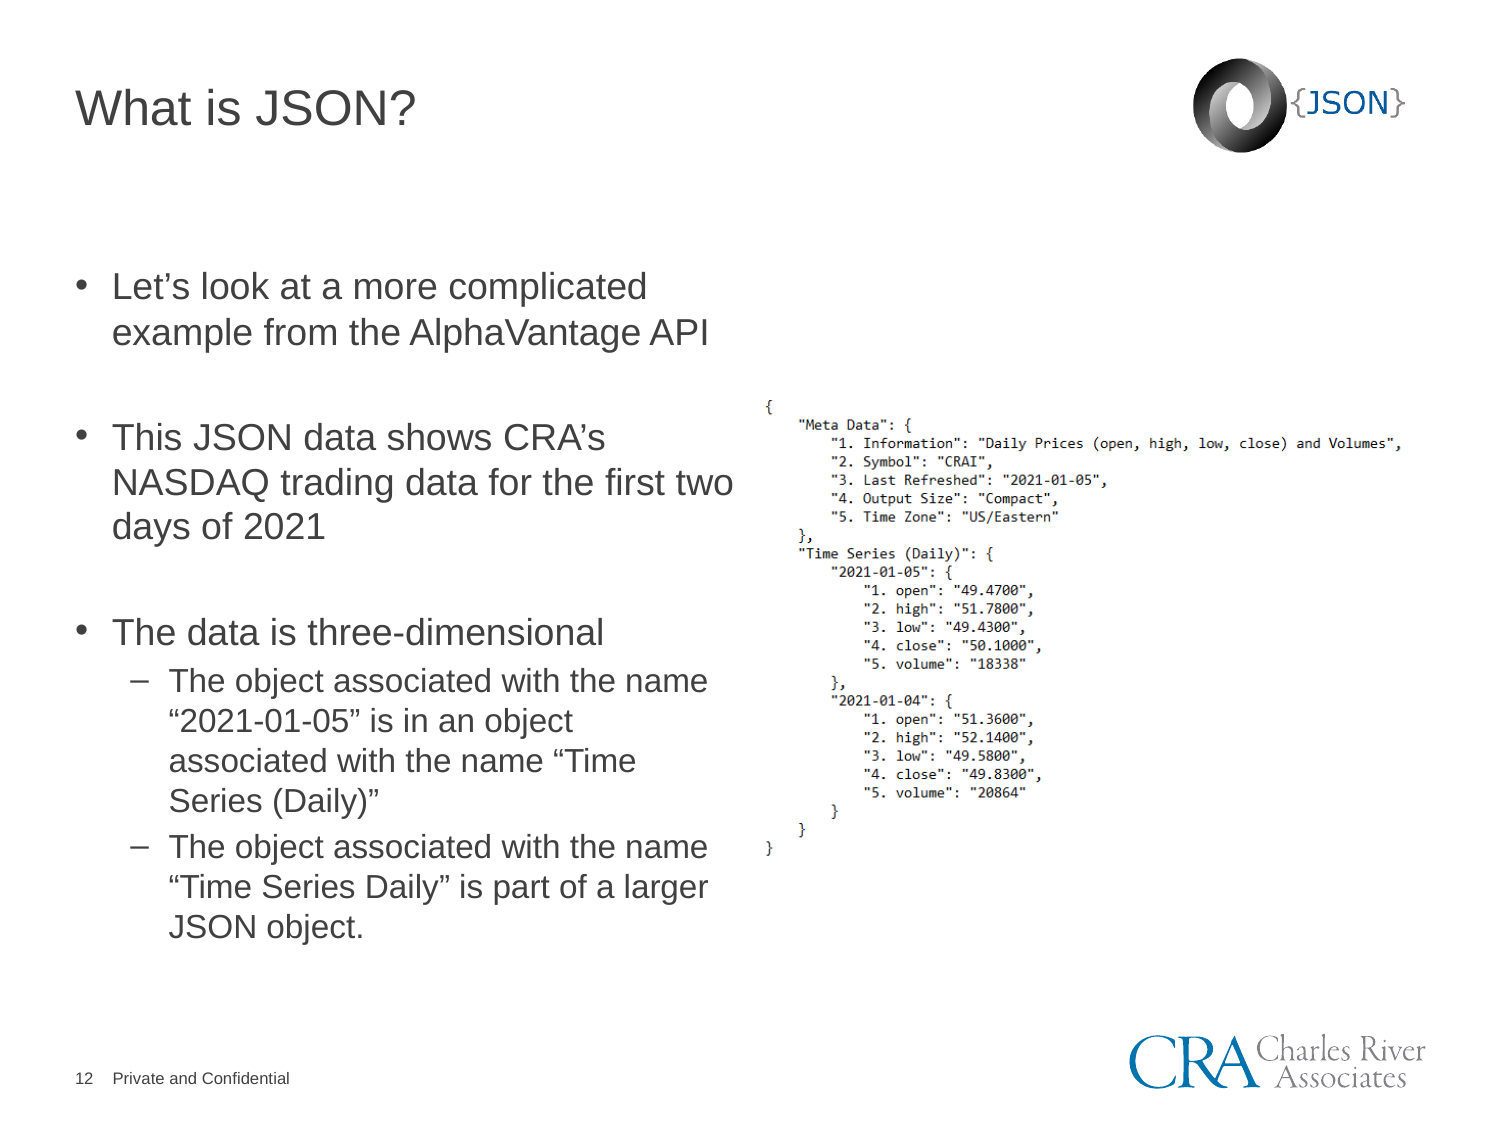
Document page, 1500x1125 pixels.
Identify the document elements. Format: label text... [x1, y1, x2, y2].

title What is JSON? [75, 75, 1175, 141]
picture [1180, 48, 1426, 168]
slide_number 12 [75, 1051, 122, 1088]
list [762, 397, 1426, 871]
list Let’s look at a more complicated example from the AlphaVantage API This JSON data shows CRA’s NASDAQ trading data for the first two days of 2021 The data is three-dimensional The object associated with the name “2021-01-05” is in an object associated with the name “Time Series (Daily)” The object associated with the name “Time Series Daily” is part of a larger JSON object. [75, 262, 738, 1005]
